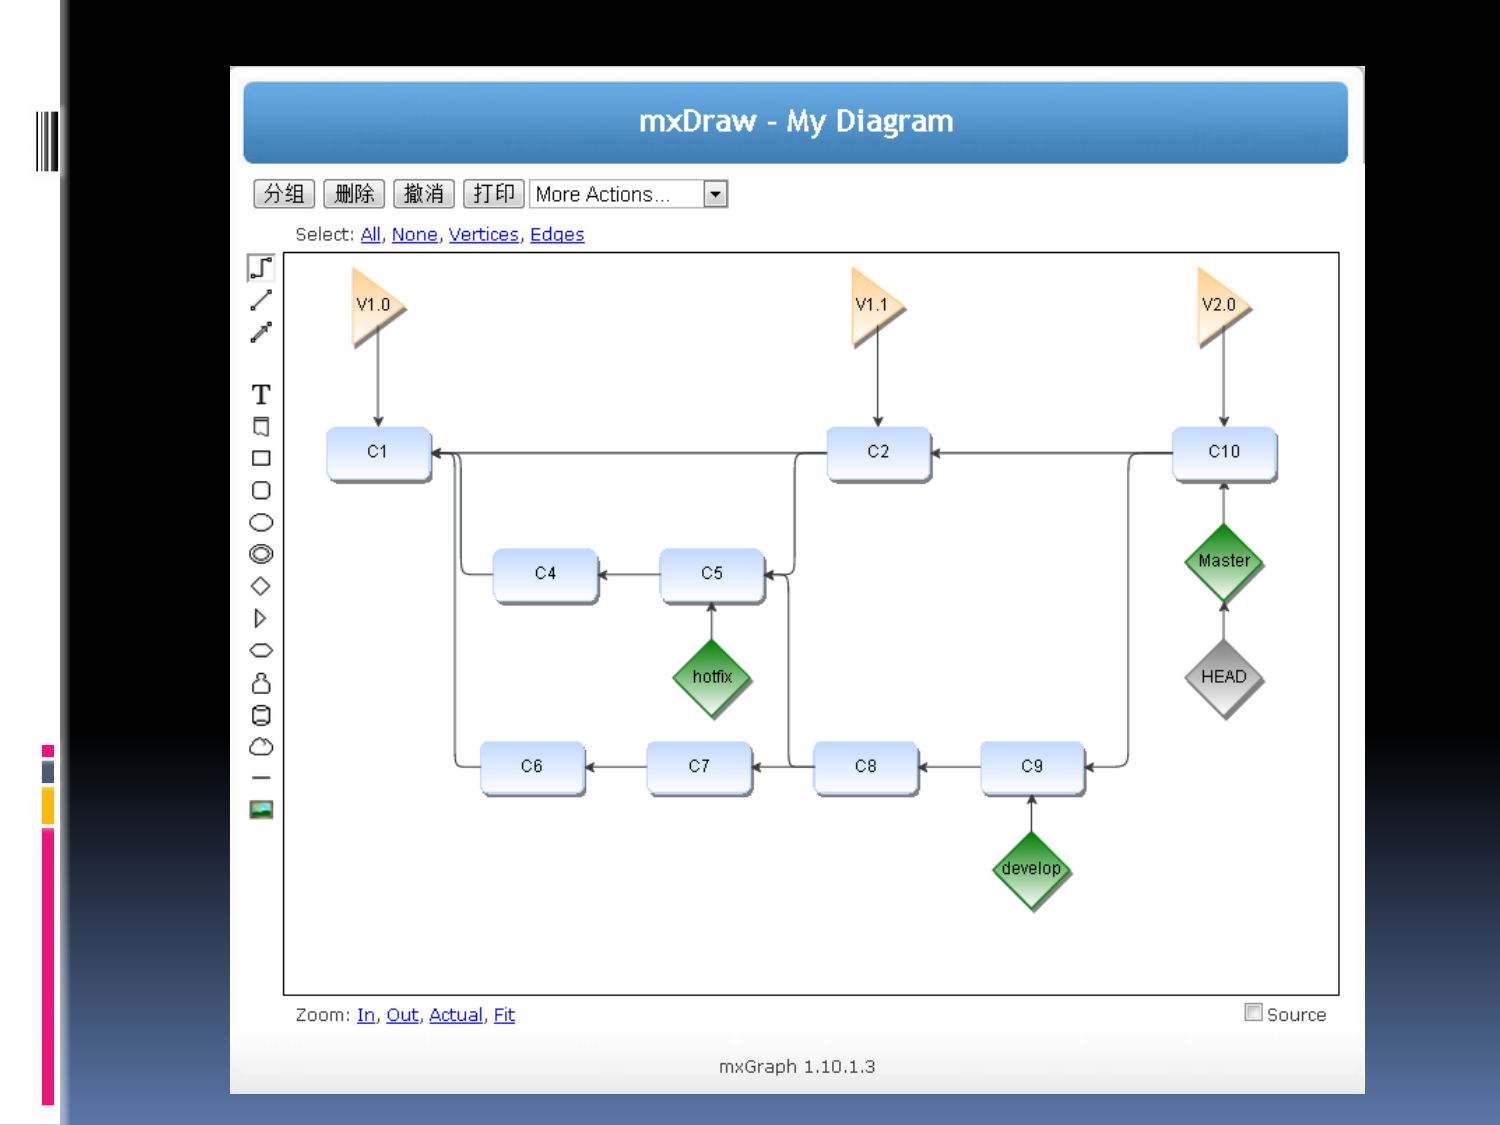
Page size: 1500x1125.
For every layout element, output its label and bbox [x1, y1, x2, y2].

picture [229, 66, 1365, 1094]
